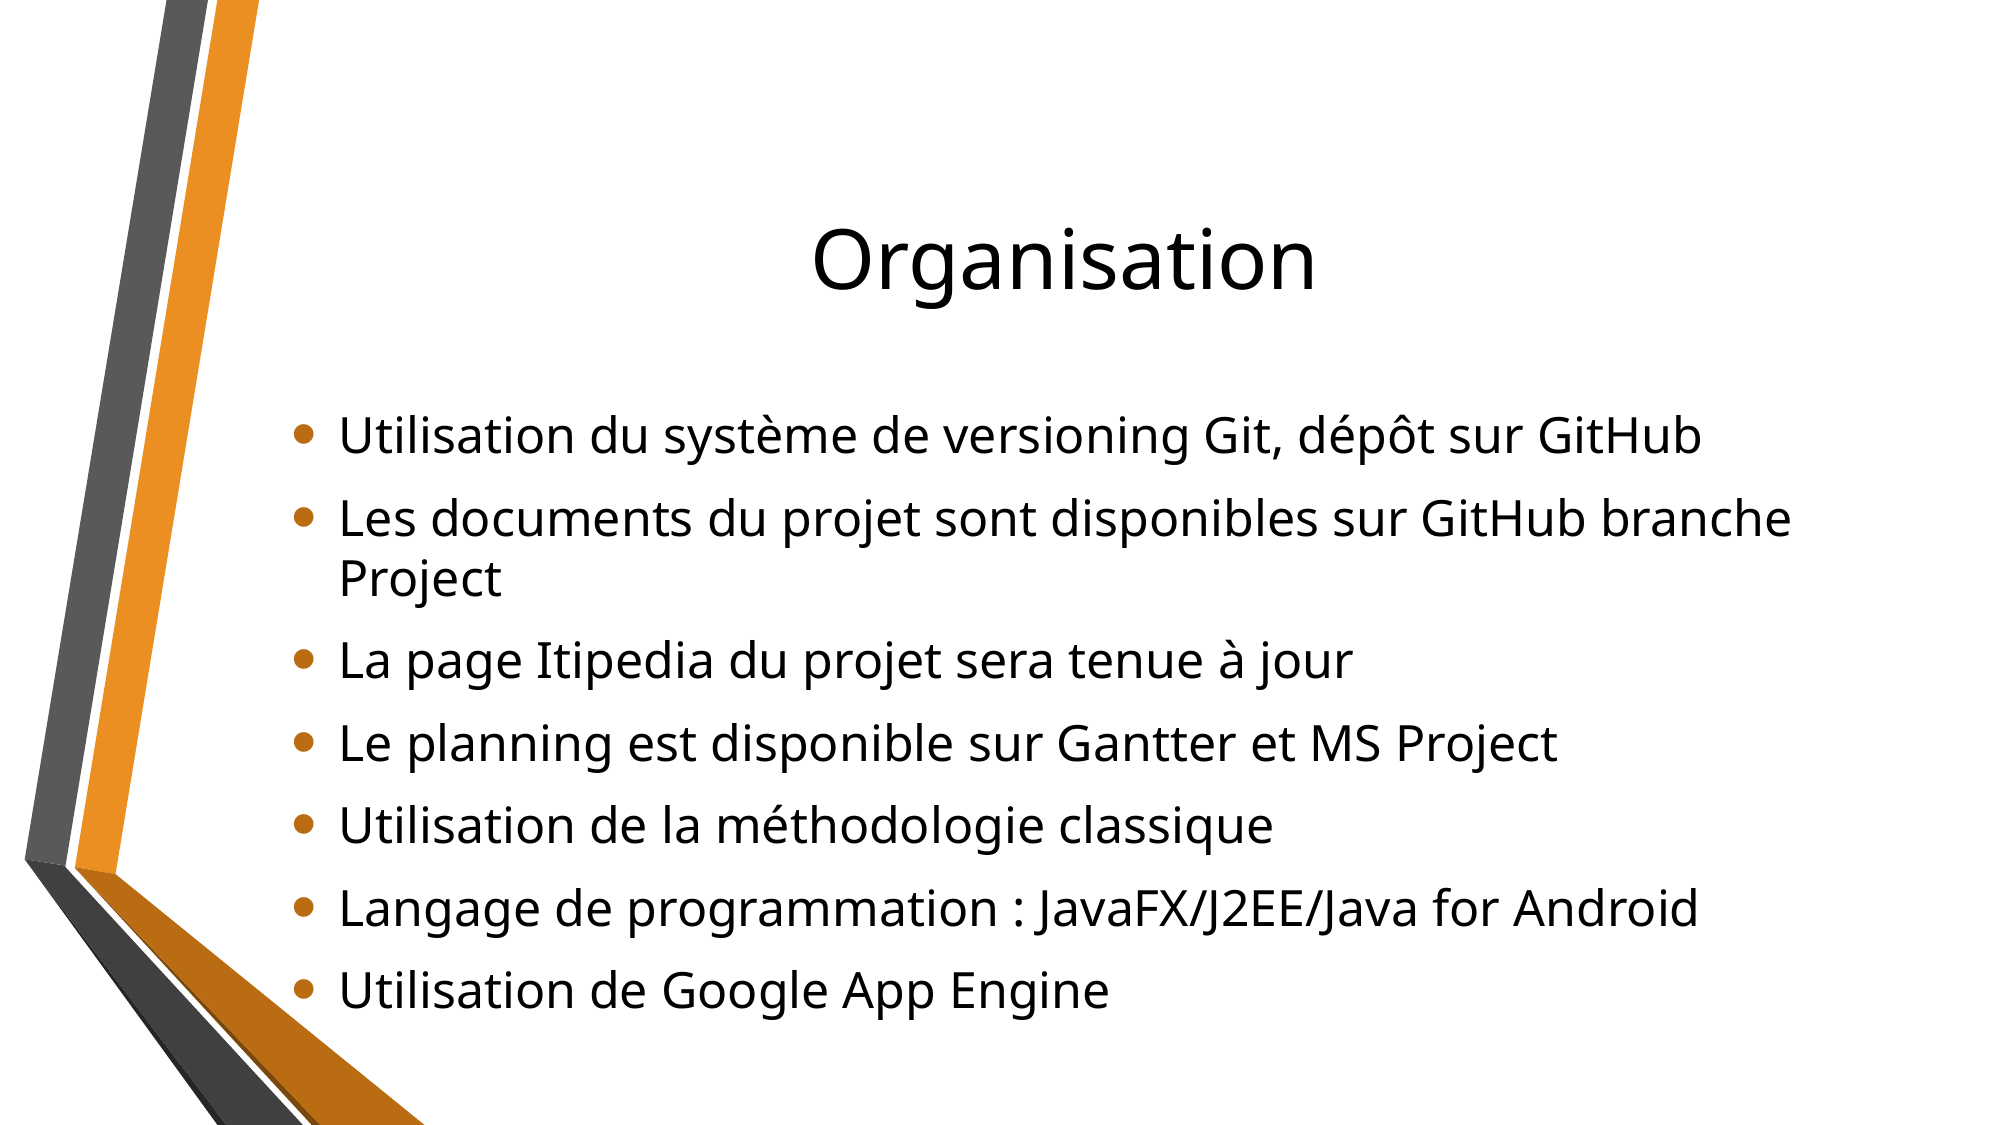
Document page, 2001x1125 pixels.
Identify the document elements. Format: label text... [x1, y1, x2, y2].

list Utilisation du système de versioning Git, dépôt sur GitHub Les documents du projet sont disponibles sur GitHub branche Project La page Itipedia du projet sera tenue à jour Le planning est disponible sur Gantter et MS Project Utilisation de la méthodologie classique Langage de programmation : JavaFX/J2EE/Java for Android Utilisation de Google App Engine [276, 399, 1921, 1023]
title Organisation [243, 112, 1887, 400]
